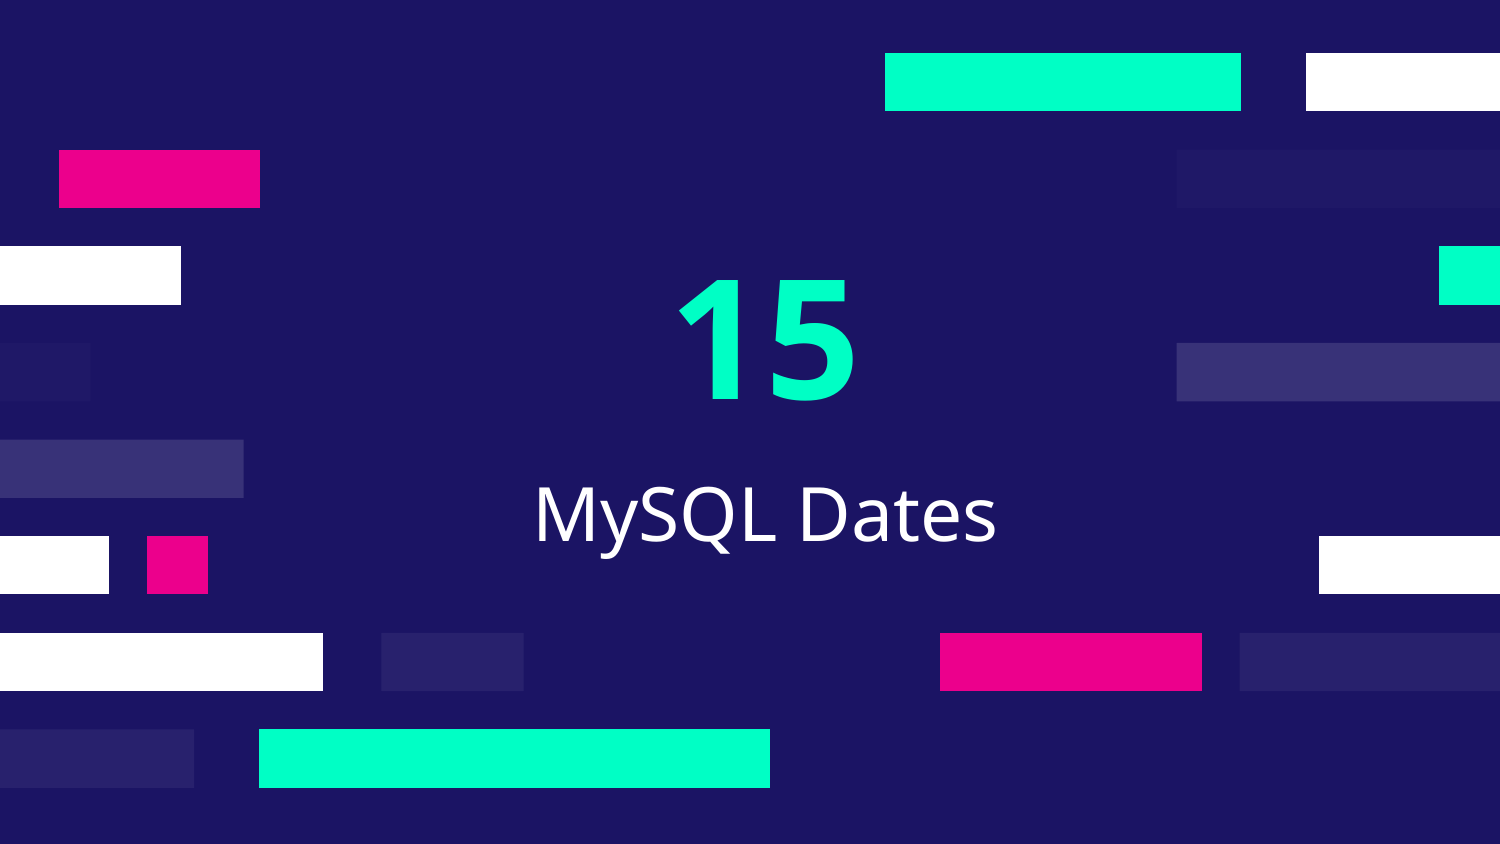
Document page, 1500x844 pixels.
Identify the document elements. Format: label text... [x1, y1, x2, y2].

title MySQL Dates [74, 474, 1457, 549]
title 15 [74, 352, 1457, 434]
